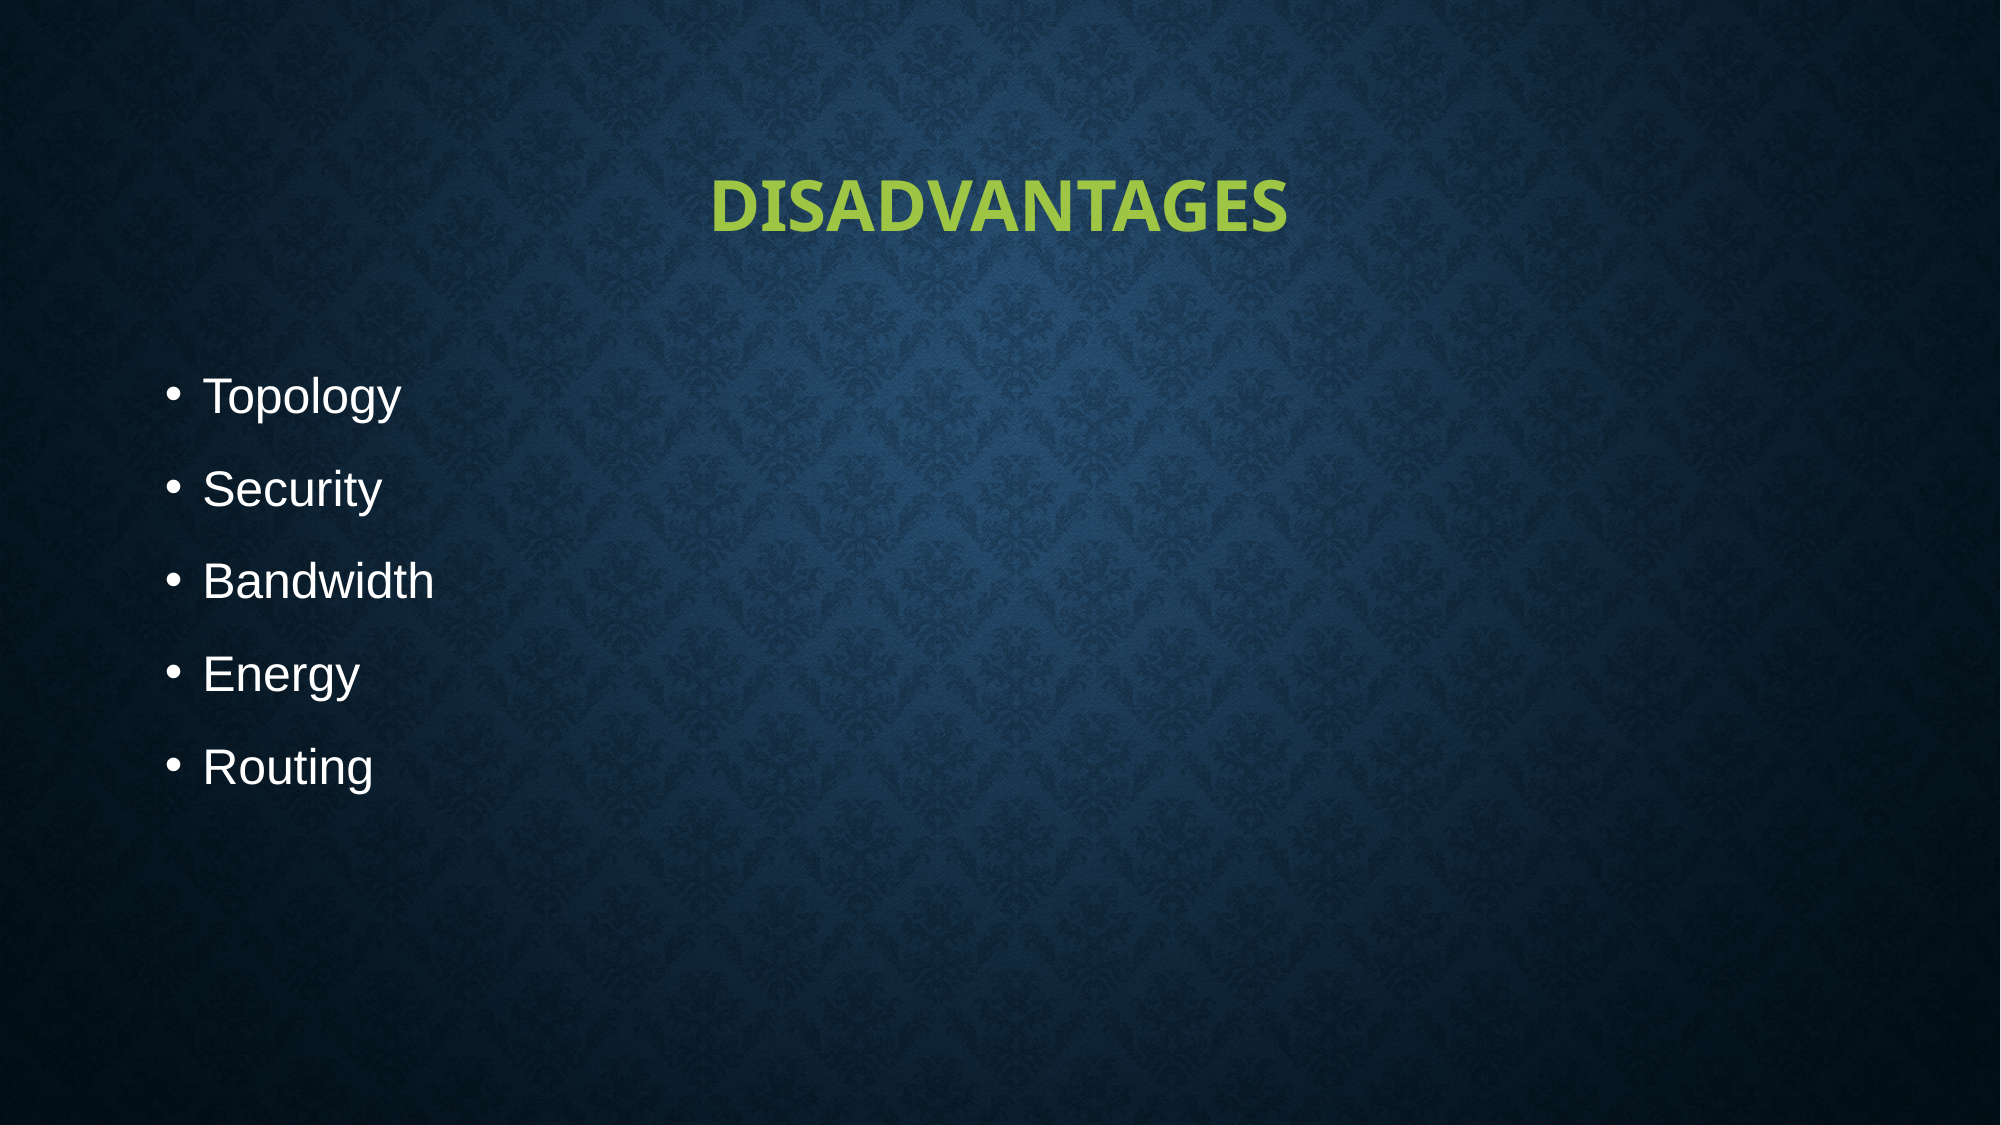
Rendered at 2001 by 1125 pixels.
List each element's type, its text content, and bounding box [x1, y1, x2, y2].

title Disadvantages [149, 99, 1849, 318]
list Topology Security Bandwidth Energy Routing [149, 343, 1849, 950]
